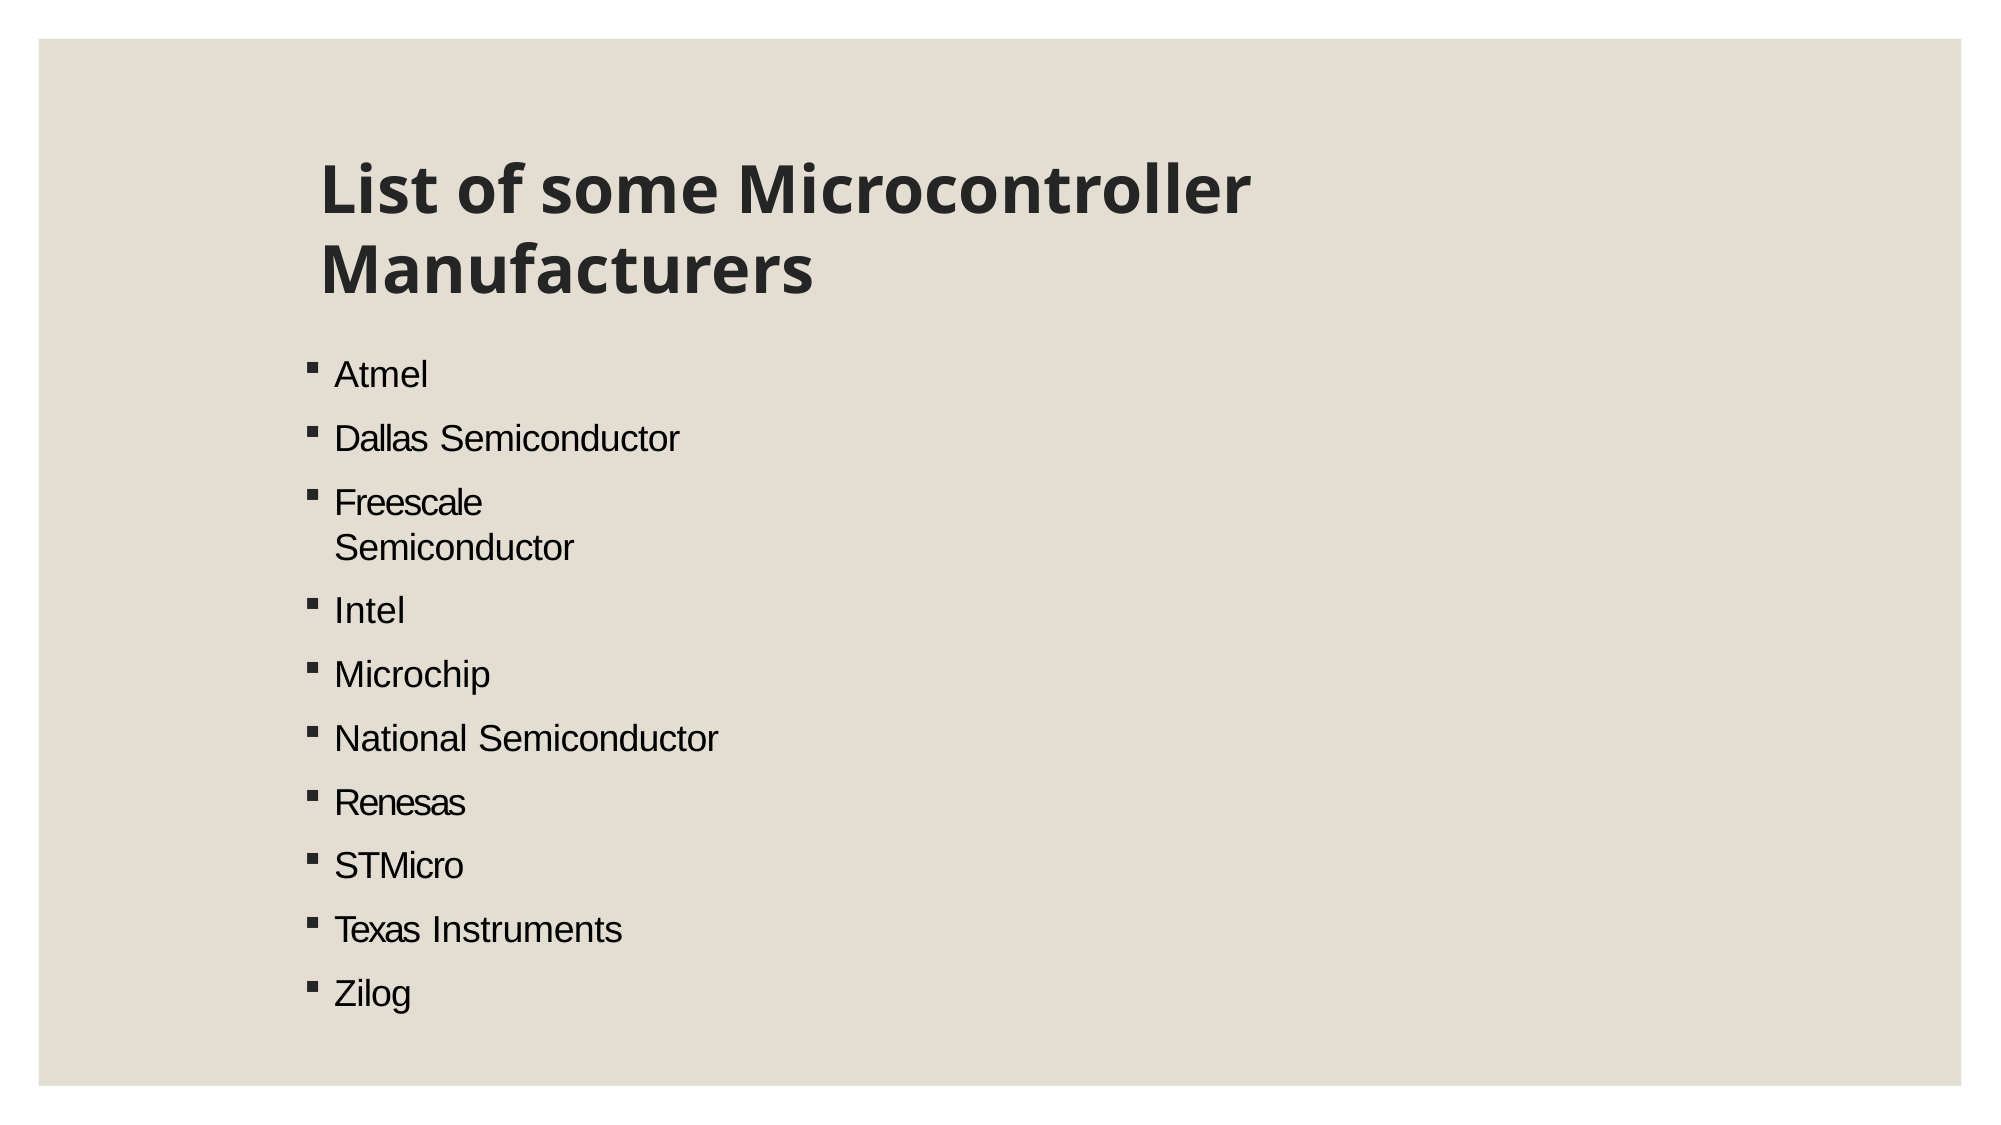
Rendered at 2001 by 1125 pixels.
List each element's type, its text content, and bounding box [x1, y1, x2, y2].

title List of some Microcontroller Manufacturers [317, 144, 1683, 335]
text_box Atmel Dallas Semiconductor Freescale Semiconductor Intel Microchip National Semiconductor Renesas STMicro Texas Instruments Zilog [302, 329, 735, 1015]
picture [38, 38, 1962, 1086]
